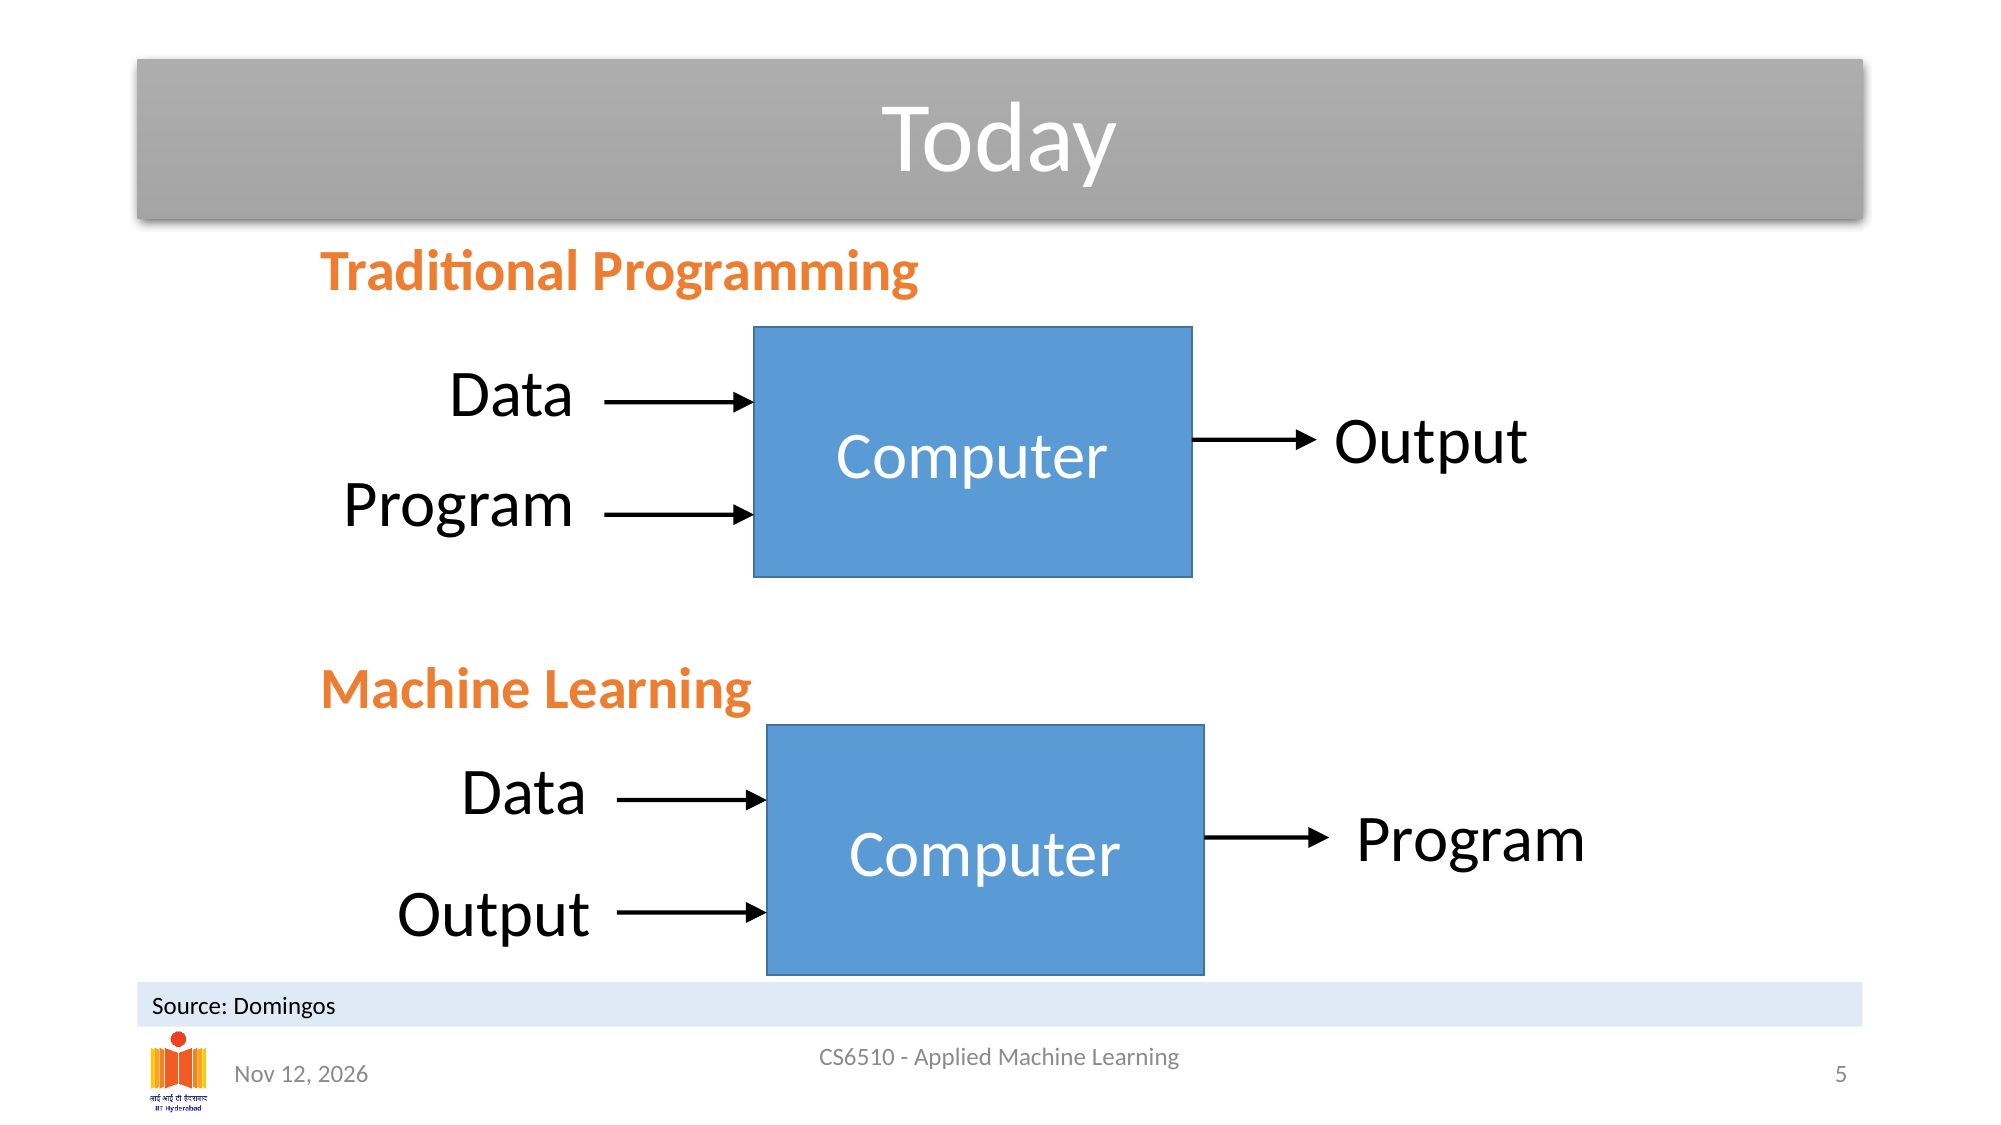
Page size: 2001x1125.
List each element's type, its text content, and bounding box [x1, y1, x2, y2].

text_box Source: Domingos [137, 982, 1863, 1027]
text_box Program [1341, 787, 1603, 883]
text_box [616, 789, 767, 811]
slide_number 5 [1412, 1042, 1863, 1103]
text_box Computer [766, 724, 1205, 976]
text_box Output [1320, 389, 1544, 485]
picture [137, 1023, 220, 1122]
title Today [137, 59, 1863, 219]
text_box [604, 391, 755, 413]
text_box [616, 902, 767, 923]
text_box [1204, 827, 1330, 848]
text_box [604, 504, 755, 526]
text_box Computer [753, 326, 1193, 578]
text_box [1191, 429, 1317, 451]
footer CS6510 - Applied Machine Learning [662, 1027, 1338, 1086]
text_box Data [446, 740, 603, 835]
text_box Traditional Programming Machine Learning [279, 232, 1642, 950]
text_box Data [434, 342, 590, 437]
text_box Output [382, 862, 606, 958]
slide_number 5-Aug-17 [220, 1042, 588, 1103]
text_box Program [329, 452, 590, 547]
